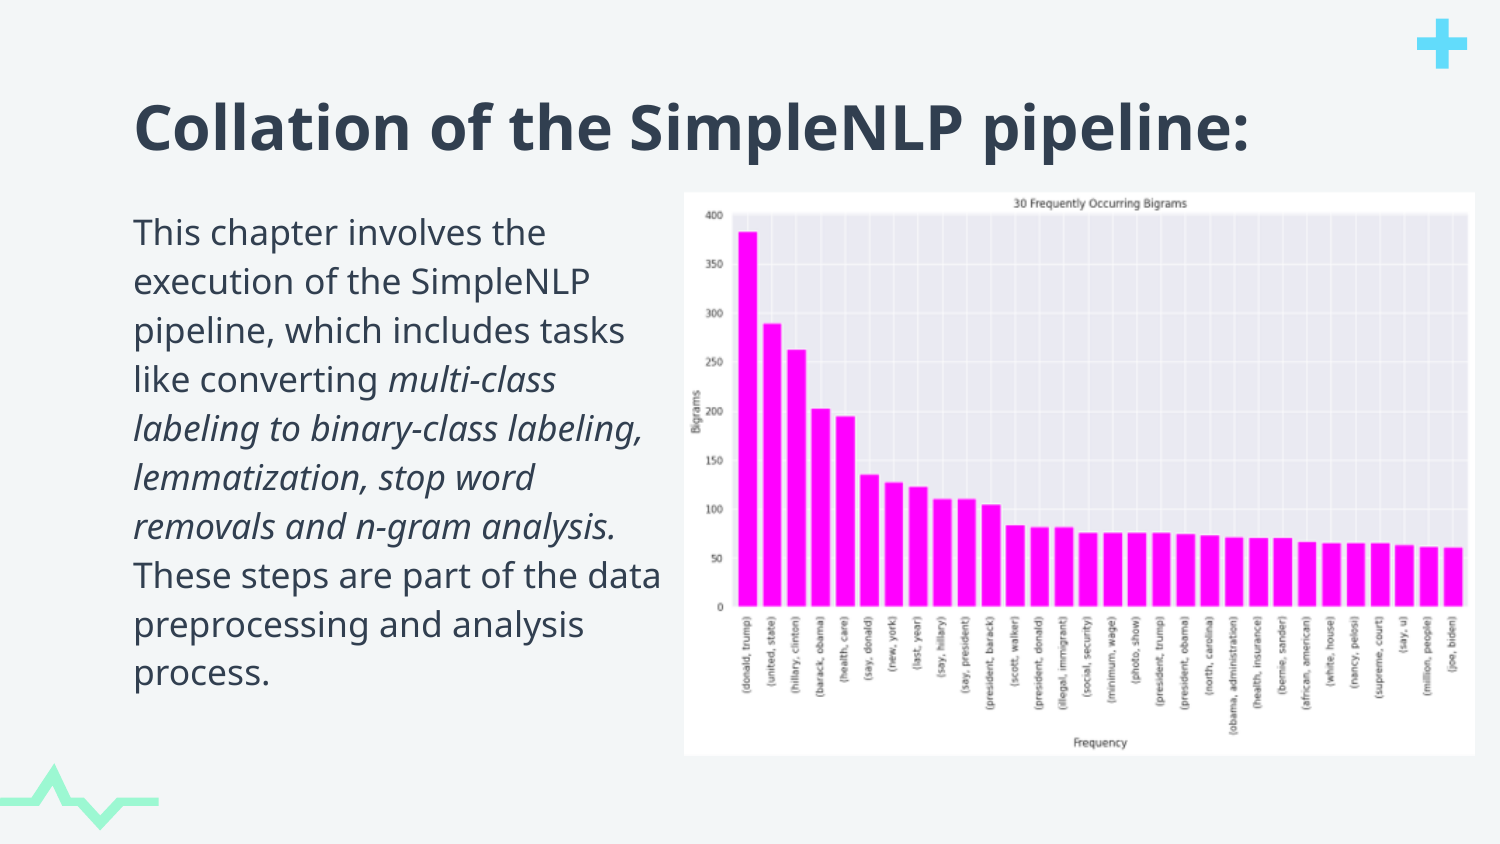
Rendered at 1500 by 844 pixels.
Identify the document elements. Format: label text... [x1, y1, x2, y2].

picture [683, 191, 1475, 757]
list This chapter involves the execution of the SimpleNLP pipeline, which includes tasks like converting multi-class labeling to binary-class labeling, lemmatization, stop word removals and n-gram analysis. These steps are part of the data preprocessing and analysis process.​ [118, 189, 694, 732]
title Collation of the SimpleNLP pipeline:​ [118, 72, 1382, 167]
